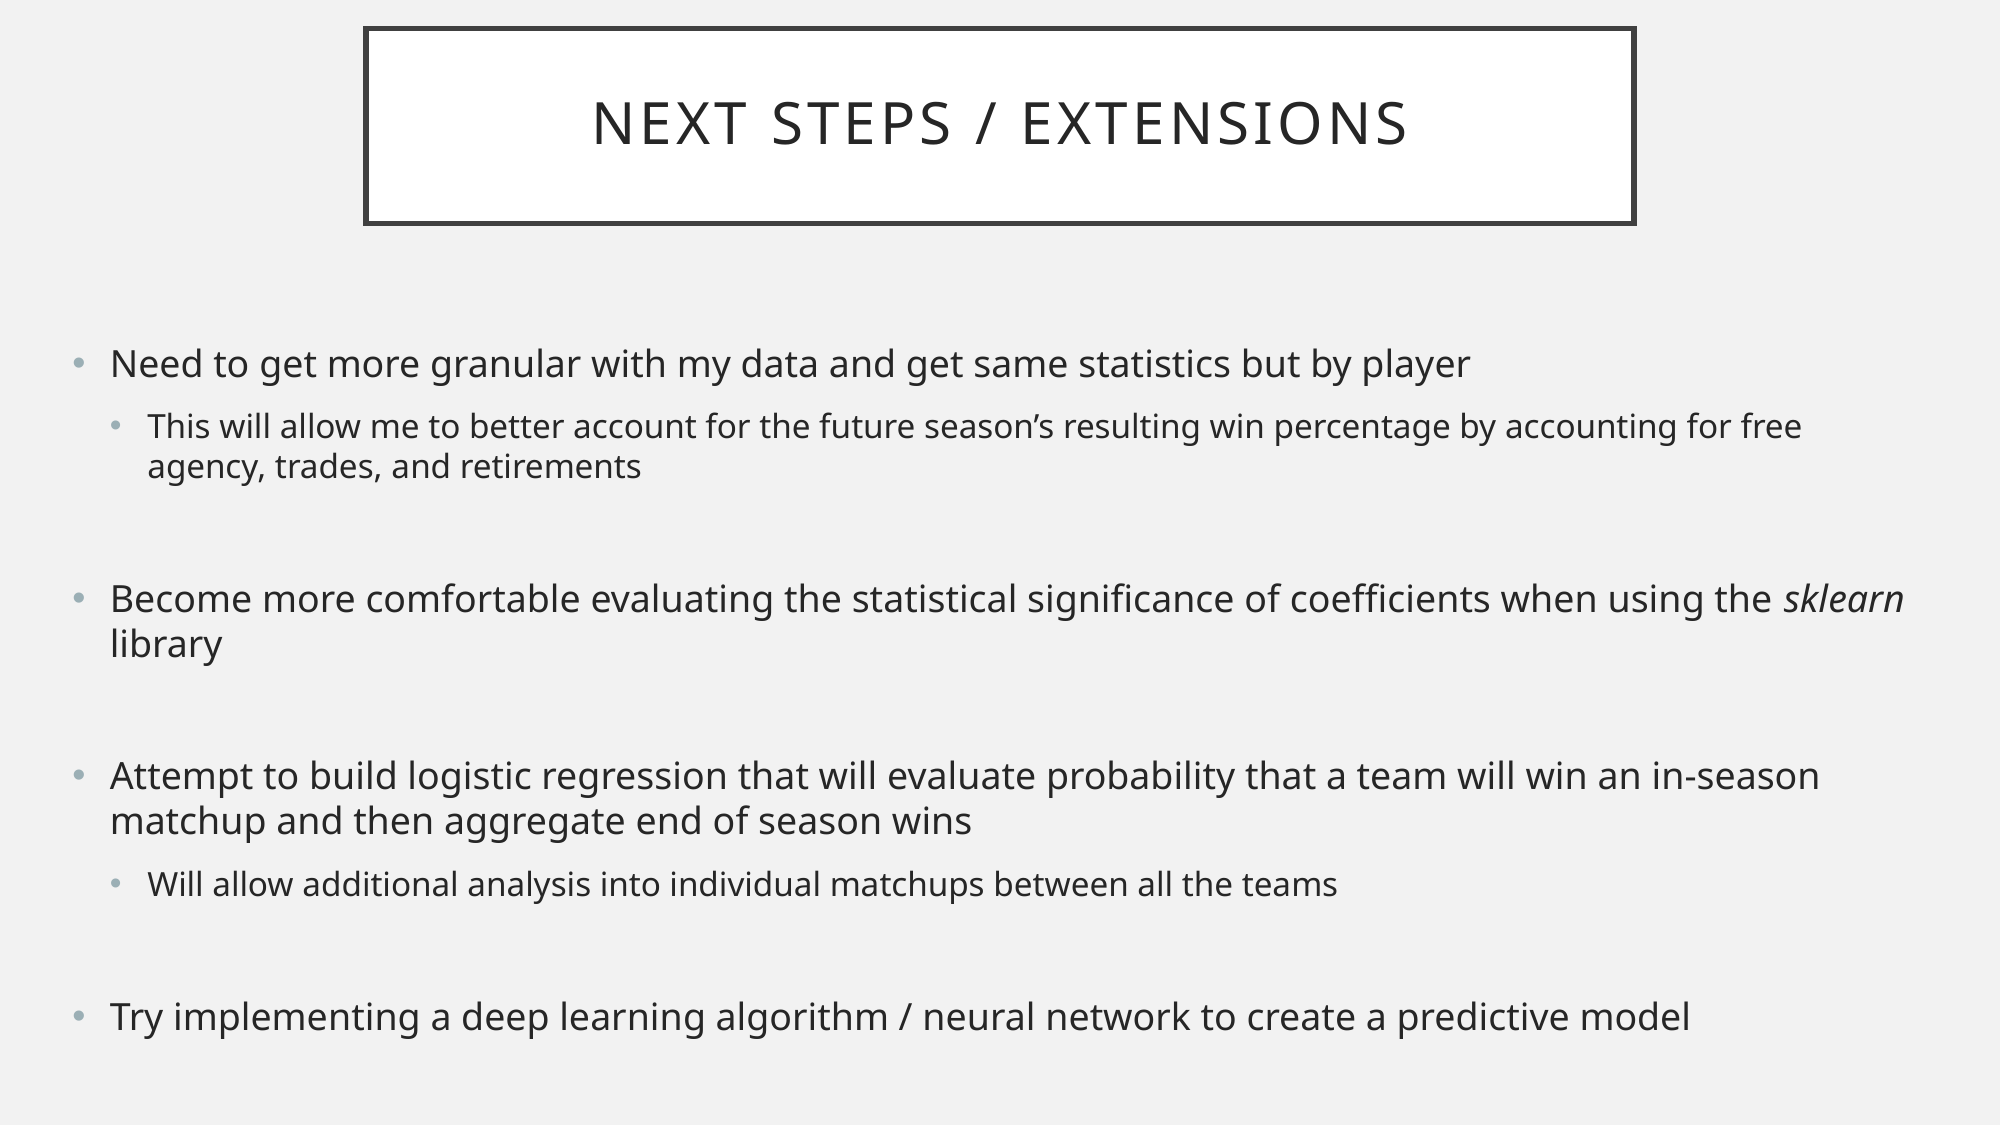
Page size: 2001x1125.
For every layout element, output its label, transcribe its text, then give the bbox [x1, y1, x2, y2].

title Next steps / extensions [363, 26, 1637, 226]
list Need to get more granular with my data and get same statistics but by player This will allow me to better account for the future season’s resulting win percentage by accounting for free agency, trades, and retirements Become more comfortable evaluating the statistical significance of coefficients when using the sklearn library Attempt to build logistic regression that will evaluate probability that a team will win an in-season matchup and then aggregate end of season wins Will allow additional analysis into individual matchups between all the teams Try implementing a deep learning algorithm / neural network to create a predictive model [57, 266, 1927, 1077]
